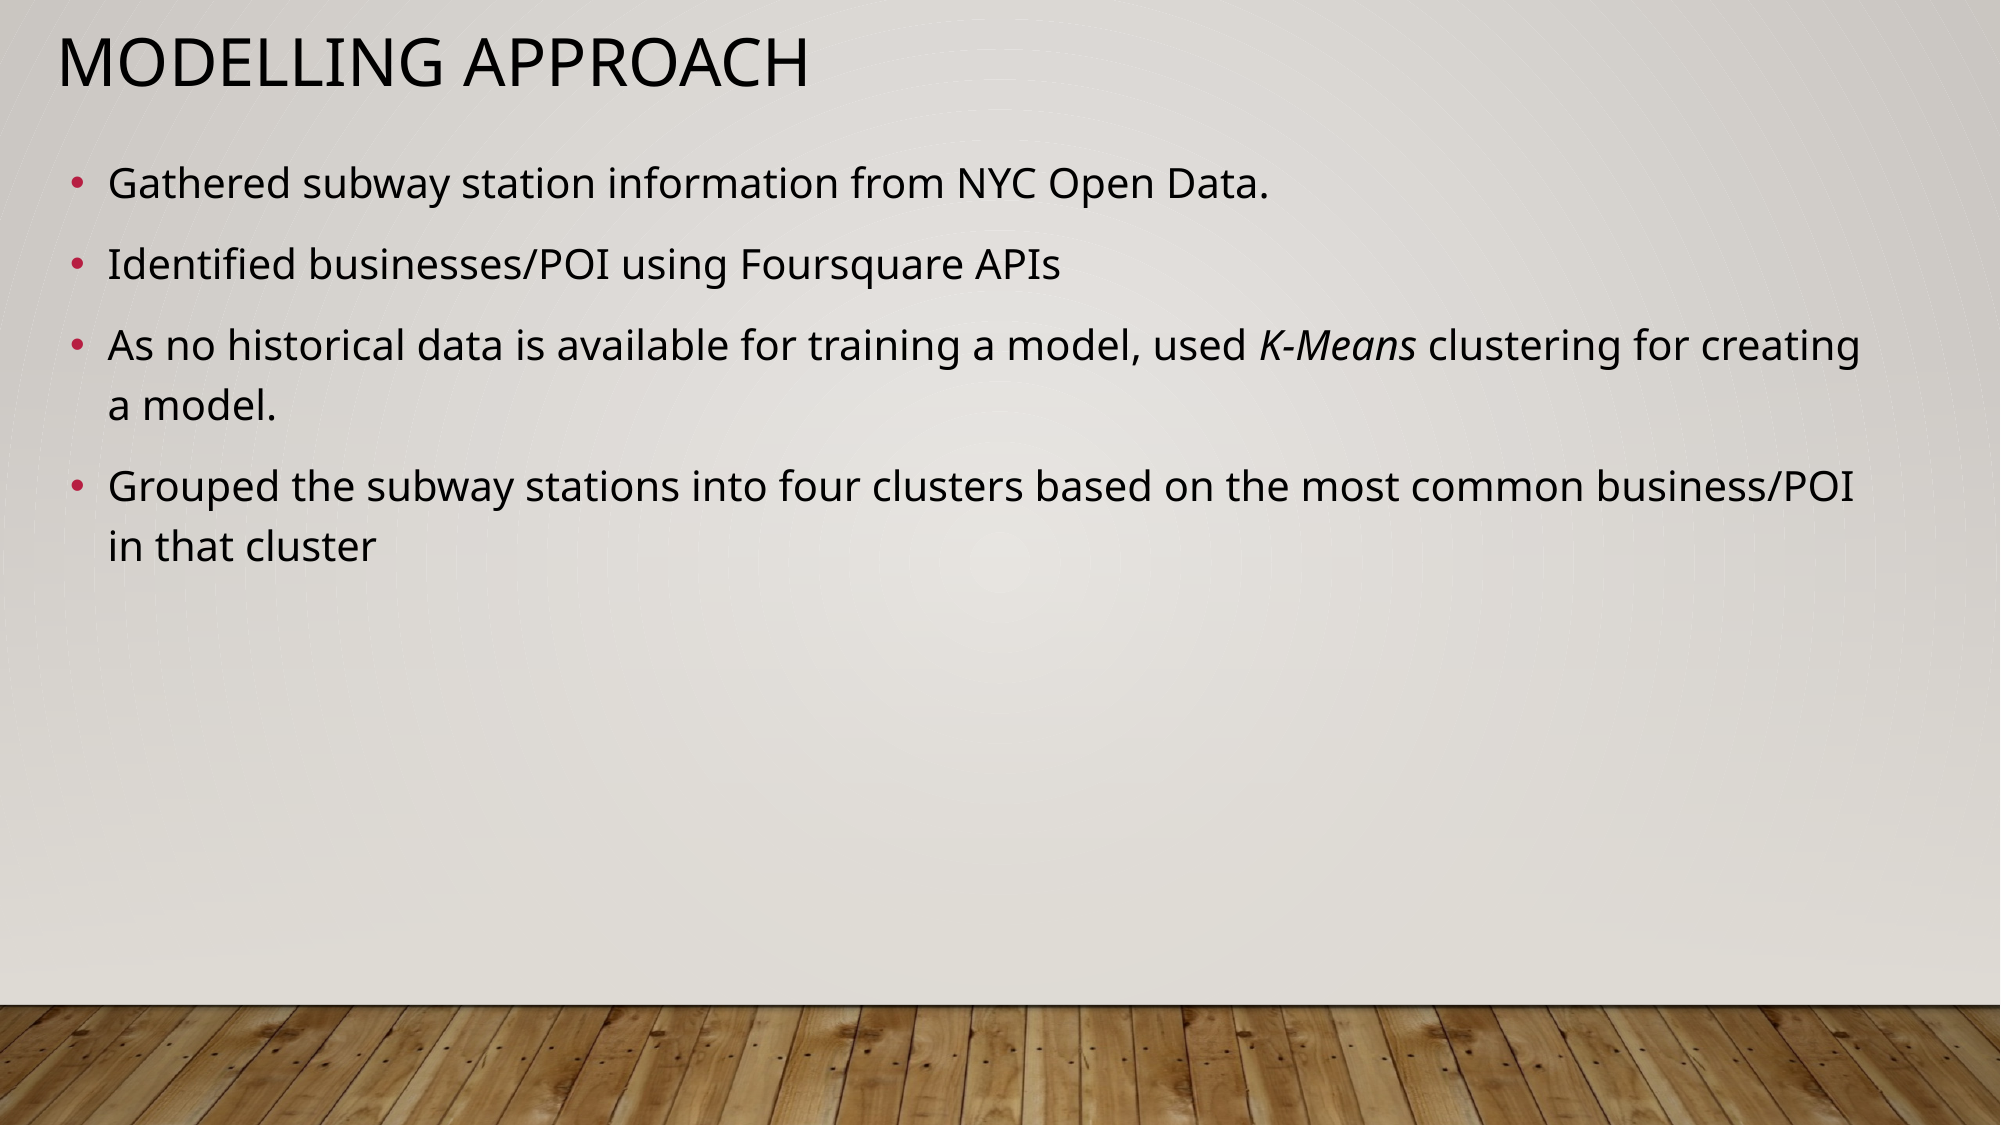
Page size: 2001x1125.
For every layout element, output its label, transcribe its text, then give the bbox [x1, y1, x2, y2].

list Gathered subway station information from NYC Open Data. Identified businesses/POI using Foursquare APIs As no historical data is available for training a model, used K-Means clustering for creating a model. Grouped the subway stations into four clusters based on the most common business/POI in that cluster [55, 139, 1904, 702]
picture [0, 1005, 2000, 1125]
title MODELLING APPROACH [41, 21, 1617, 121]
